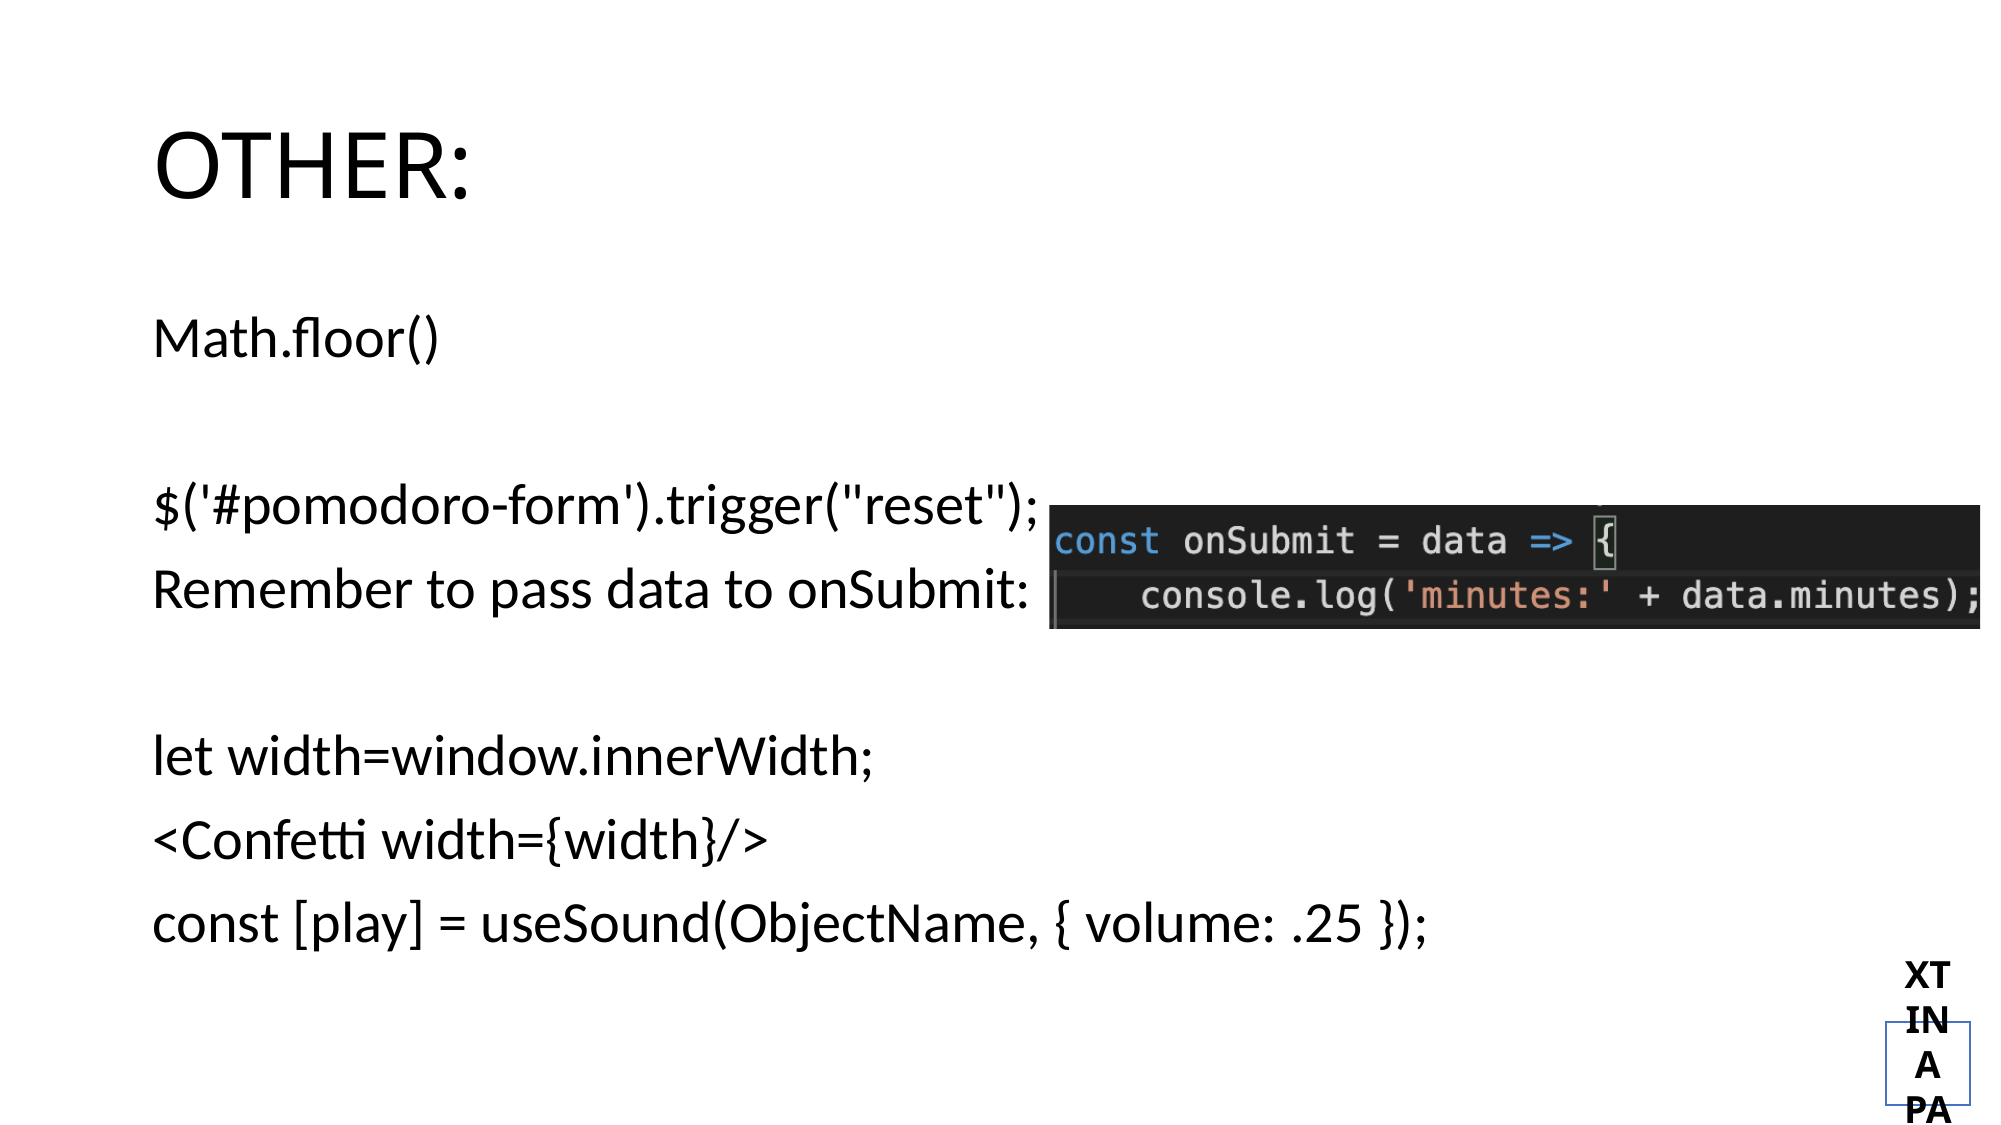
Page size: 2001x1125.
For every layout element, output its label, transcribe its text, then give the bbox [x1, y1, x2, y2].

picture [1049, 505, 1981, 629]
list Math.floor() $('#pomodoro-form').trigger("reset"); Remember to pass data to onSubmit: let width=window.innerWidth; <Confetti width={width}/> const [play] = useSound(ObjectName, { volume: .25 }); [137, 299, 1863, 1014]
title OTHER: [137, 59, 1863, 278]
text_box XTINA PARK [1885, 1021, 1971, 1106]
